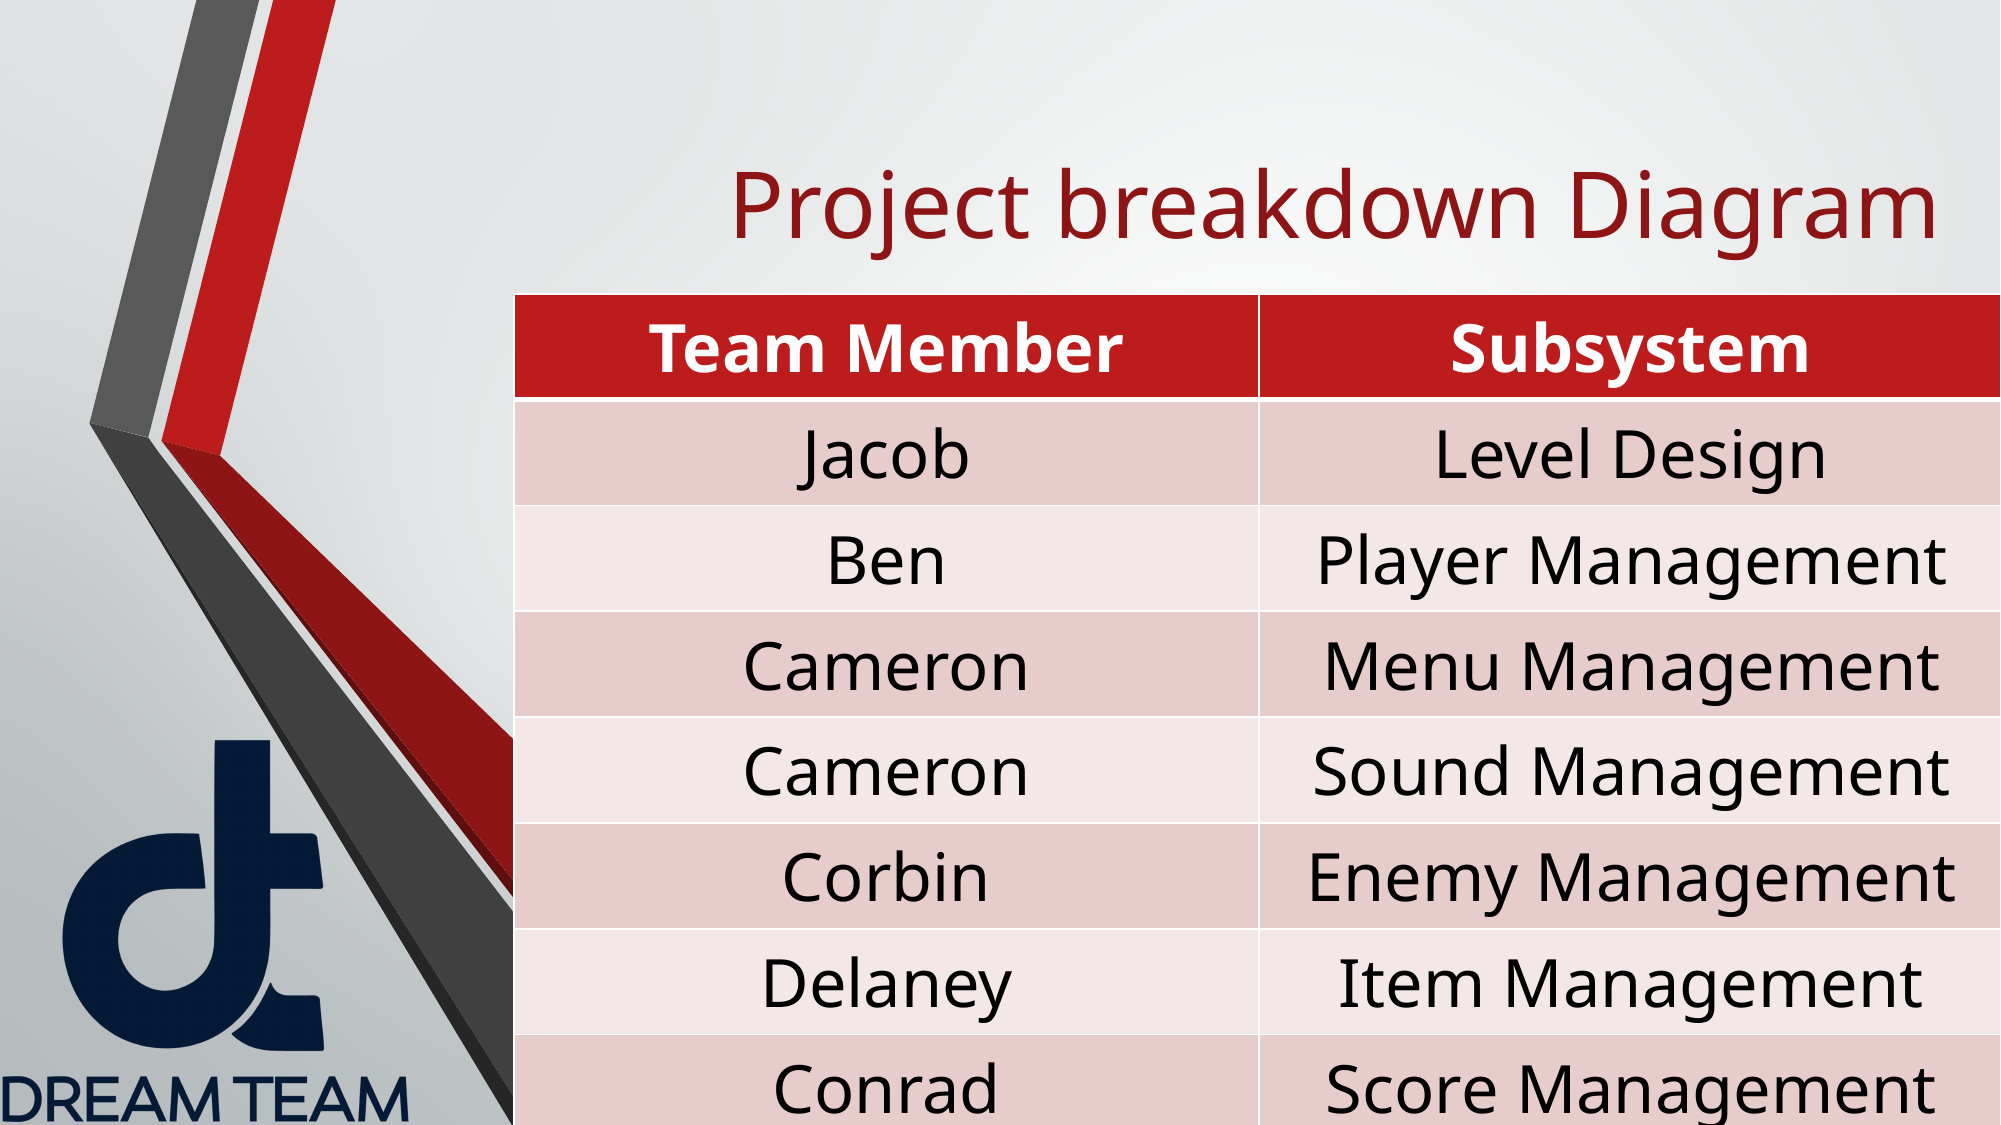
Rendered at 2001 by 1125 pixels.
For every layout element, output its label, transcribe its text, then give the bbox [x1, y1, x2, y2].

table_cell Player Management [1260, 506, 2000, 610]
table_cell Corbin [515, 824, 1258, 928]
table_cell Menu Management [1260, 612, 2000, 716]
table_cell Ben [515, 506, 1258, 610]
table_cell Level Design [1260, 402, 2000, 505]
table_cell Cameron [515, 718, 1258, 822]
table_cell Jacob [515, 402, 1258, 505]
table_cell Conrad [515, 1035, 1258, 1125]
title Project breakdown Diagram [574, 81, 1981, 265]
table_cell Score Management [1260, 1035, 2000, 1125]
table_cell Cameron [515, 612, 1258, 716]
table_cell Item Management [1260, 930, 2000, 1034]
table_header Team Member [515, 295, 1258, 397]
table_cell Delaney [515, 930, 1258, 1034]
table_header Subsystem [1260, 295, 2000, 397]
picture [0, 725, 411, 1125]
table_cell Sound Management [1260, 718, 2000, 822]
table_cell Enemy Management [1260, 824, 2000, 928]
